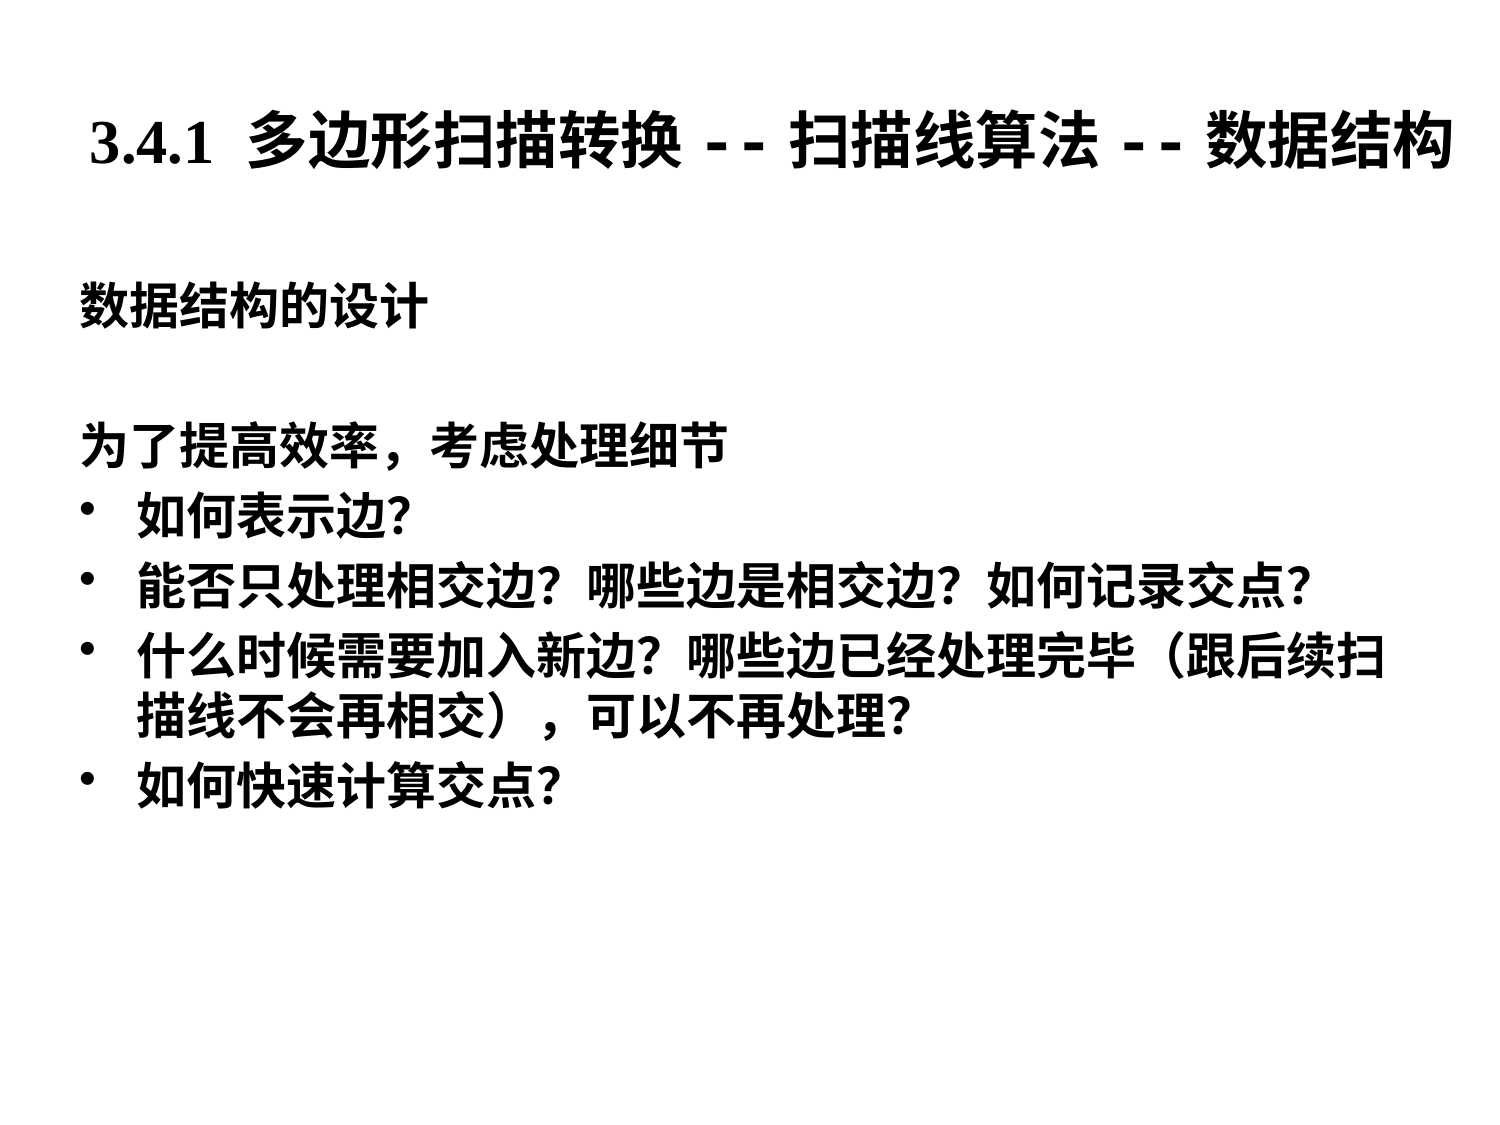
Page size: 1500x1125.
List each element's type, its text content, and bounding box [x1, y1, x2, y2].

text_box 3.4.1 多边形扫描转换--扫描线算法--数据结构 [74, 45, 1483, 233]
list 数据结构的设计 为了提高效率，考虑处理细节 如何表示边？ 能否只处理相交边？哪些边是相交边？如何记录交点？ 什么时候需要加入新边？哪些边已经处理完毕（跟后续扫描线不会再相交），可以不再处理？ 如何快速计算交点？ [64, 266, 1436, 1010]
